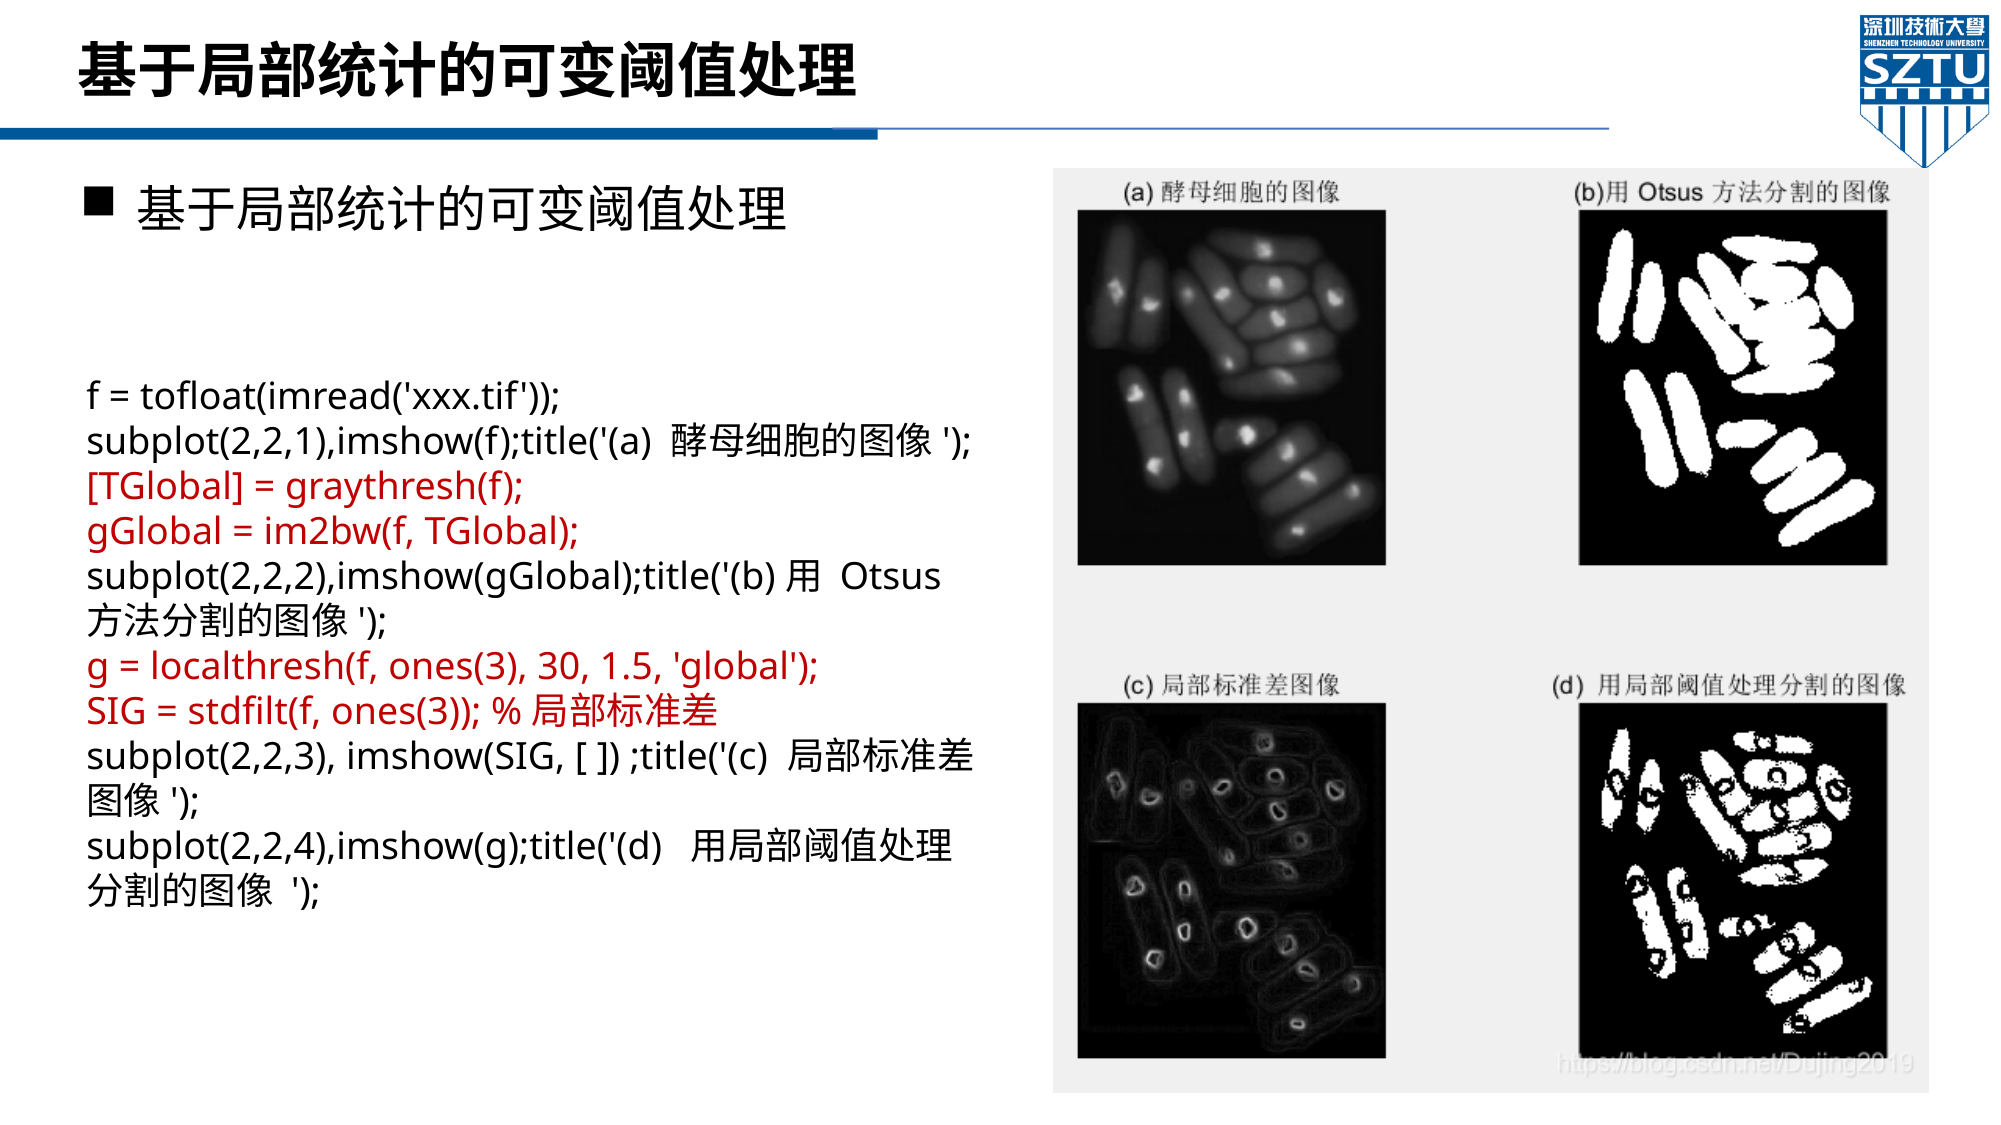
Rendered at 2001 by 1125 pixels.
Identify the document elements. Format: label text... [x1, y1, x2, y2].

title 基于局部统计的可变阈值处理 [62, 32, 1929, 113]
text_box 基于局部统计的可变阈值处理 [0, 176, 1053, 902]
picture [1053, 0, 2001, 1093]
text_box f = tofloat(imread('xxx.tif')); subplot(2,2,1),imshow(f);title('(a) 酵母细胞的图像'); [TGlobal] = graythresh(f); gGlobal = im2bw(f, TGlobal); subplot(2,2,2),imshow(gGlobal);title('(b)用 Otsus 方法分割的图像'); g = localthresh(f, ones(3), 30, 1.5, 'global'); SIG = stdfilt(f, ones(3)); %局部标准差 subplot(2,2,3), imshow(SIG, [ ]) ;title('(c) 局部标准差图像'); subplot(2,2,4),imshow(g);title('(d) 用局部阈值处理分割的图像 '); [71, 364, 1000, 920]
